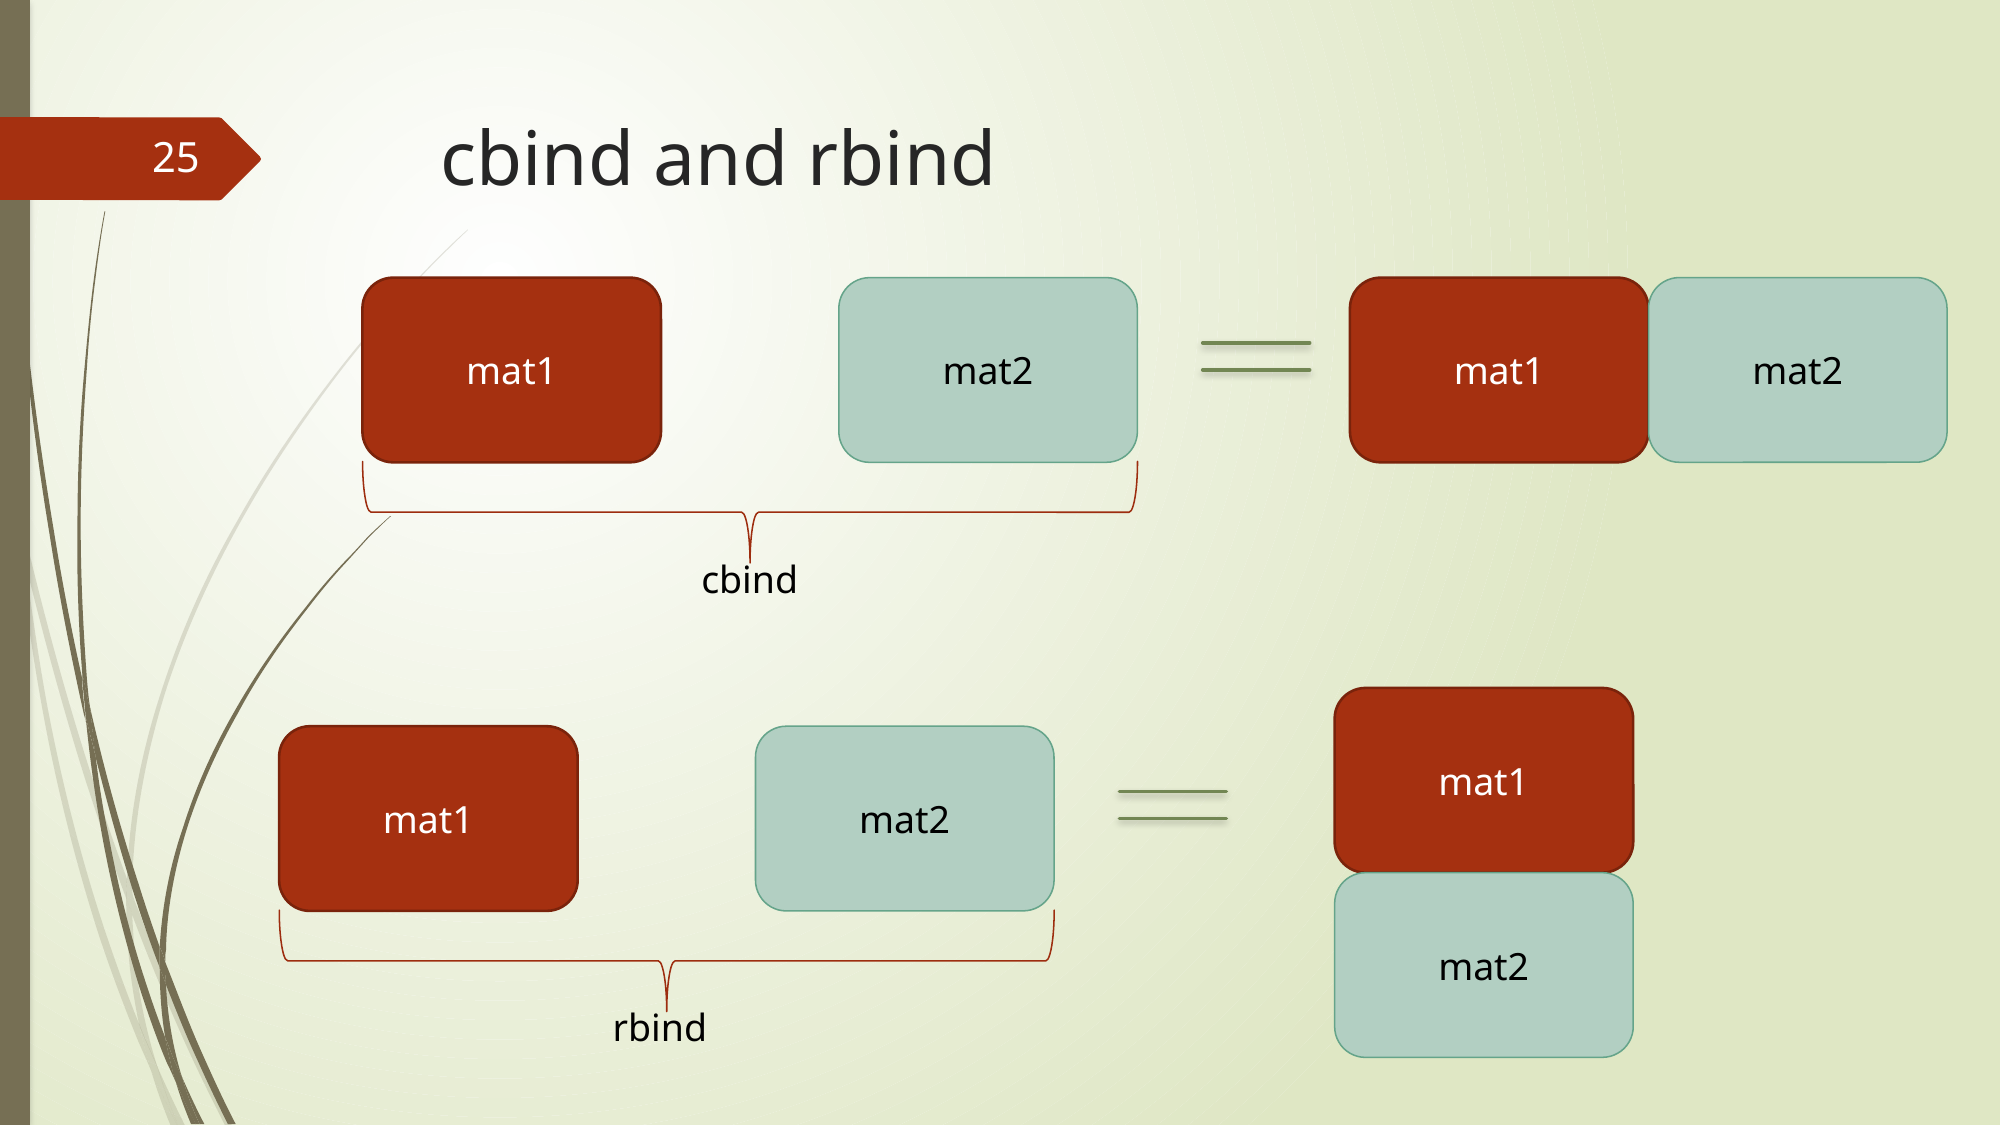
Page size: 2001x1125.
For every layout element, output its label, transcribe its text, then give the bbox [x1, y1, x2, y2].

text_box mat1 [277, 724, 579, 910]
text_box mat2 [1647, 276, 1948, 464]
text_box mat2 [838, 276, 1139, 461]
text_box mat1 [361, 276, 663, 461]
title cbind and rbind [425, 102, 1888, 313]
text_box mat2 [754, 725, 1055, 910]
text_box [278, 909, 1055, 996]
text_box mat1 [1333, 686, 1635, 873]
text_box cbind [686, 548, 814, 608]
slide_number 25 [87, 129, 216, 190]
text_box [361, 460, 1139, 548]
text_box mat2 [1333, 871, 1634, 1059]
text_box rbind [597, 996, 723, 1057]
text_box mat1 [1348, 276, 1649, 464]
